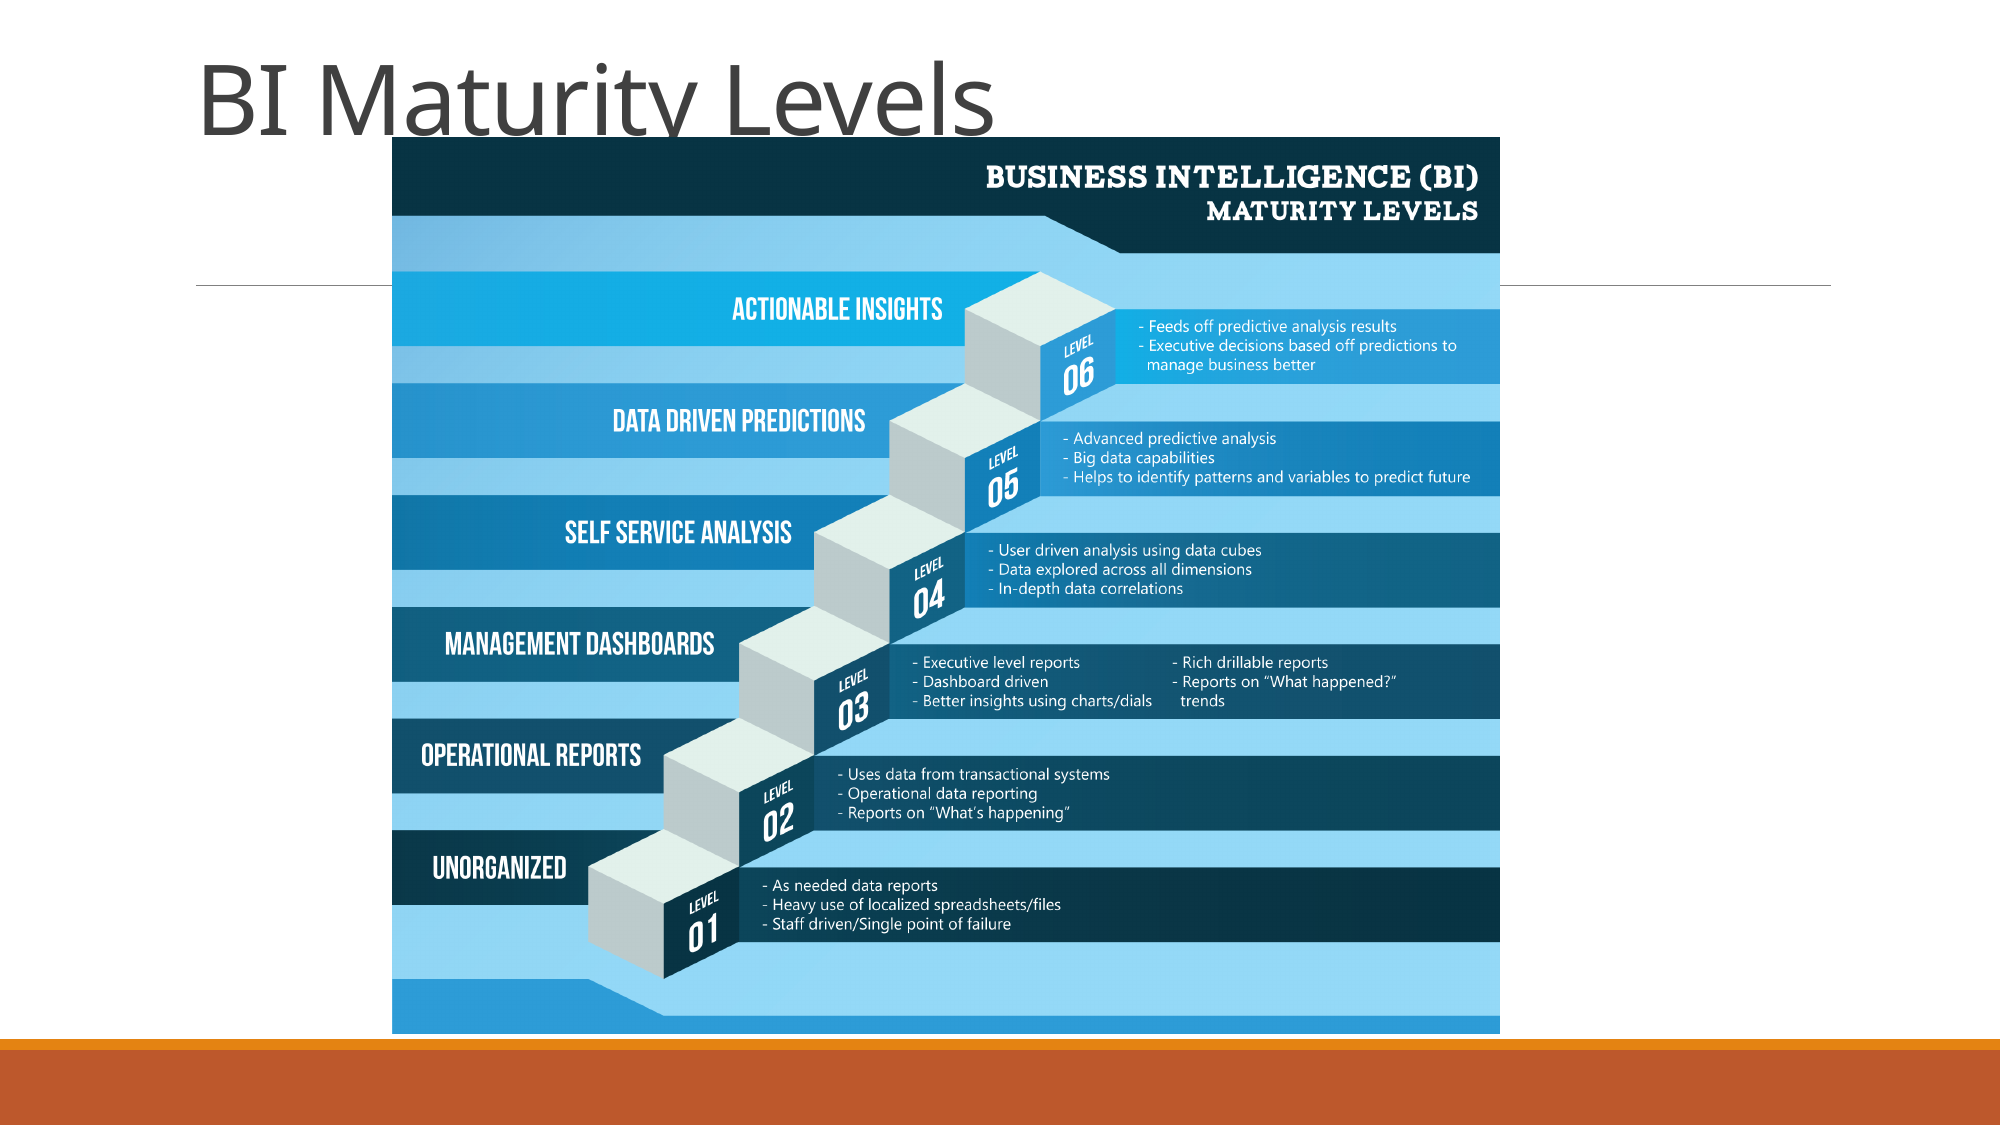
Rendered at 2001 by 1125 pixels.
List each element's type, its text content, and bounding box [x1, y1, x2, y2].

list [392, 137, 1501, 1034]
title BI Maturity Levels [180, 47, 1830, 163]
